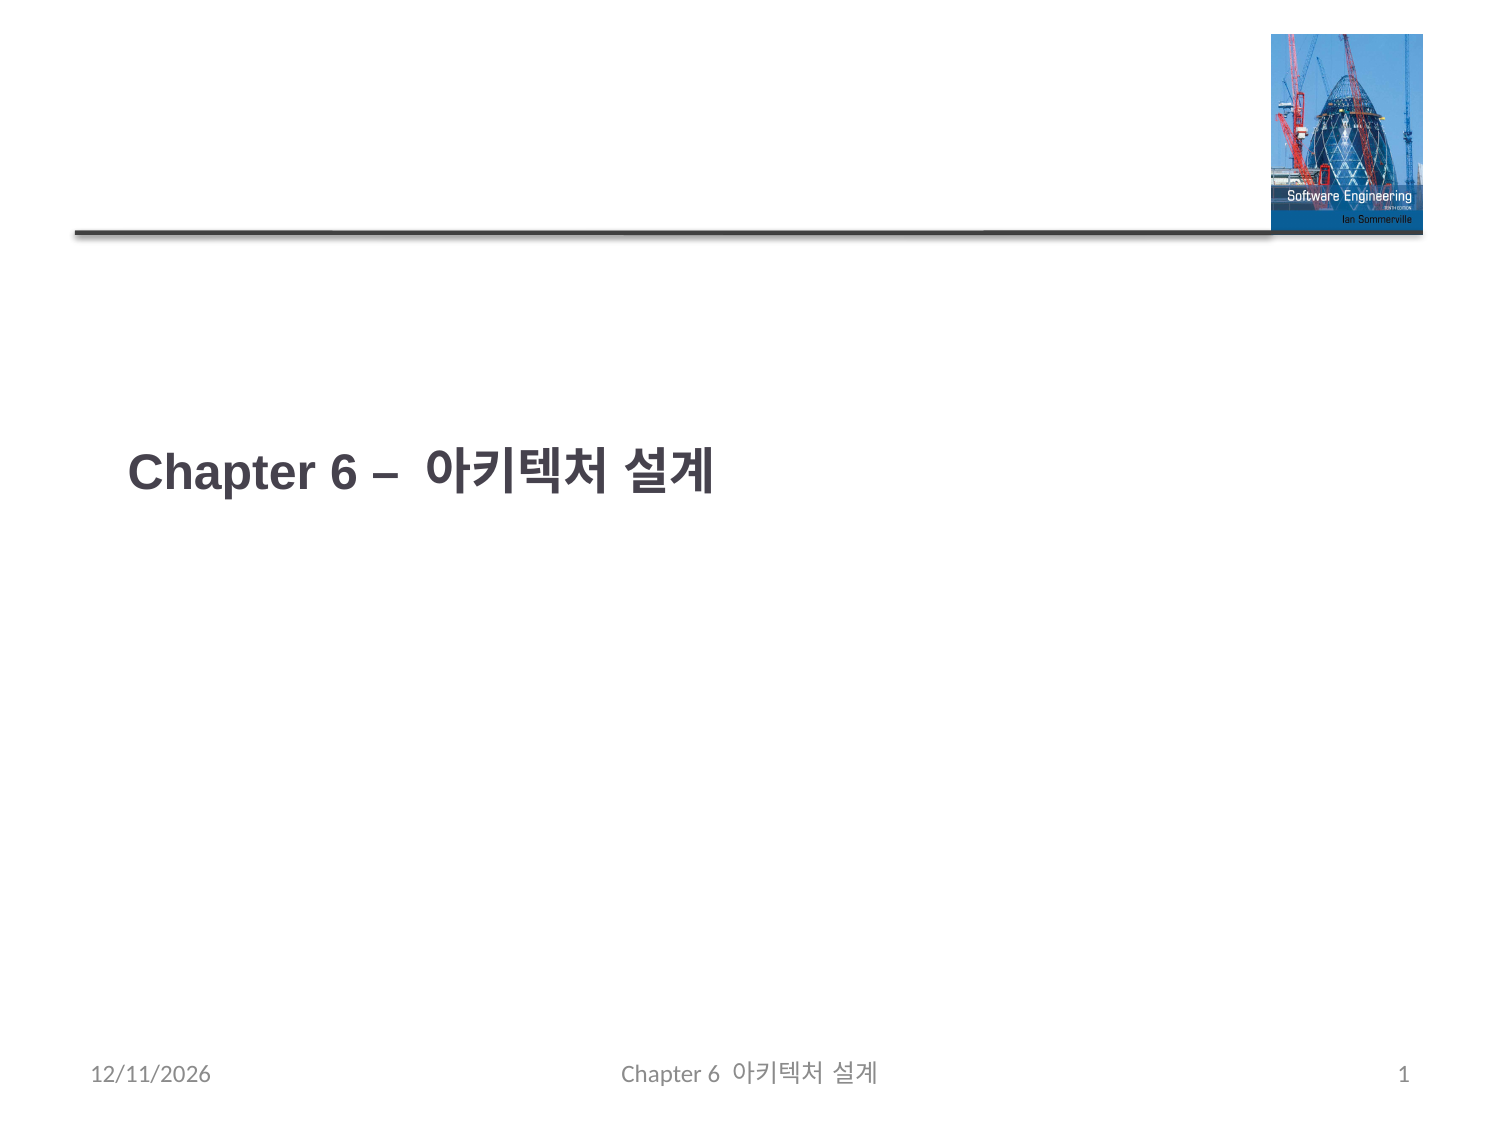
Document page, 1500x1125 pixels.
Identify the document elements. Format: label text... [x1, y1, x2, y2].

footer Chapter 6 아키텍처 설계 [512, 1042, 988, 1103]
picture [1271, 34, 1423, 230]
slide_number 1 [1074, 1042, 1425, 1103]
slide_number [75, 1042, 425, 1103]
title Chapter 6 – 아키텍처 설계 [112, 349, 1388, 591]
